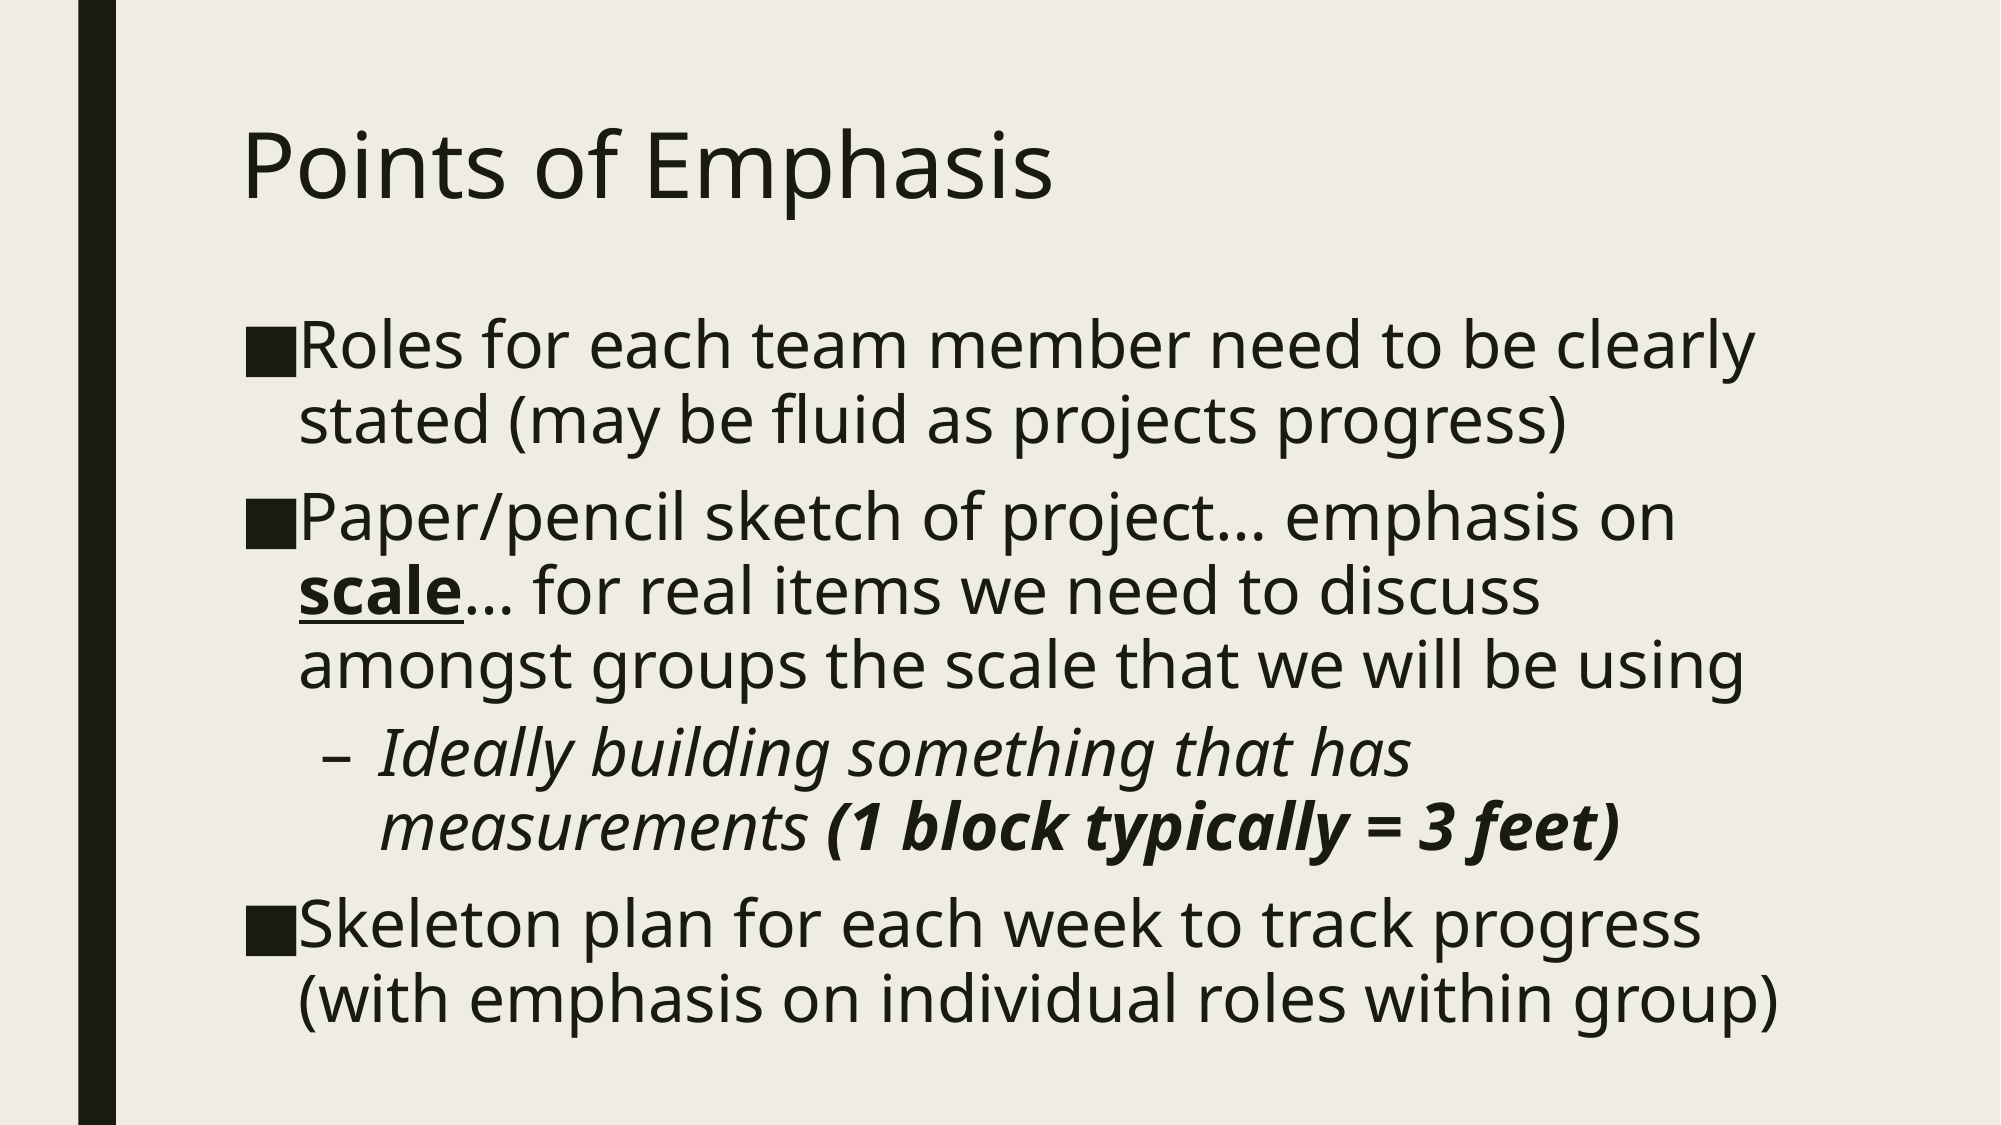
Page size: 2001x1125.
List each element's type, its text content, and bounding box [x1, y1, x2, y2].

list Roles for each team member need to be clearly stated (may be fluid as projects progress) Paper/pencil sketch of project… emphasis on scale… for real items we need to discuss amongst groups the scale that we will be using Ideally building something that has measurements (1 block typically = 3 feet) Skeleton plan for each week to track progress (with emphasis on individual roles within group) [225, 302, 1800, 1125]
title Points of Emphasis [225, 112, 1800, 302]
